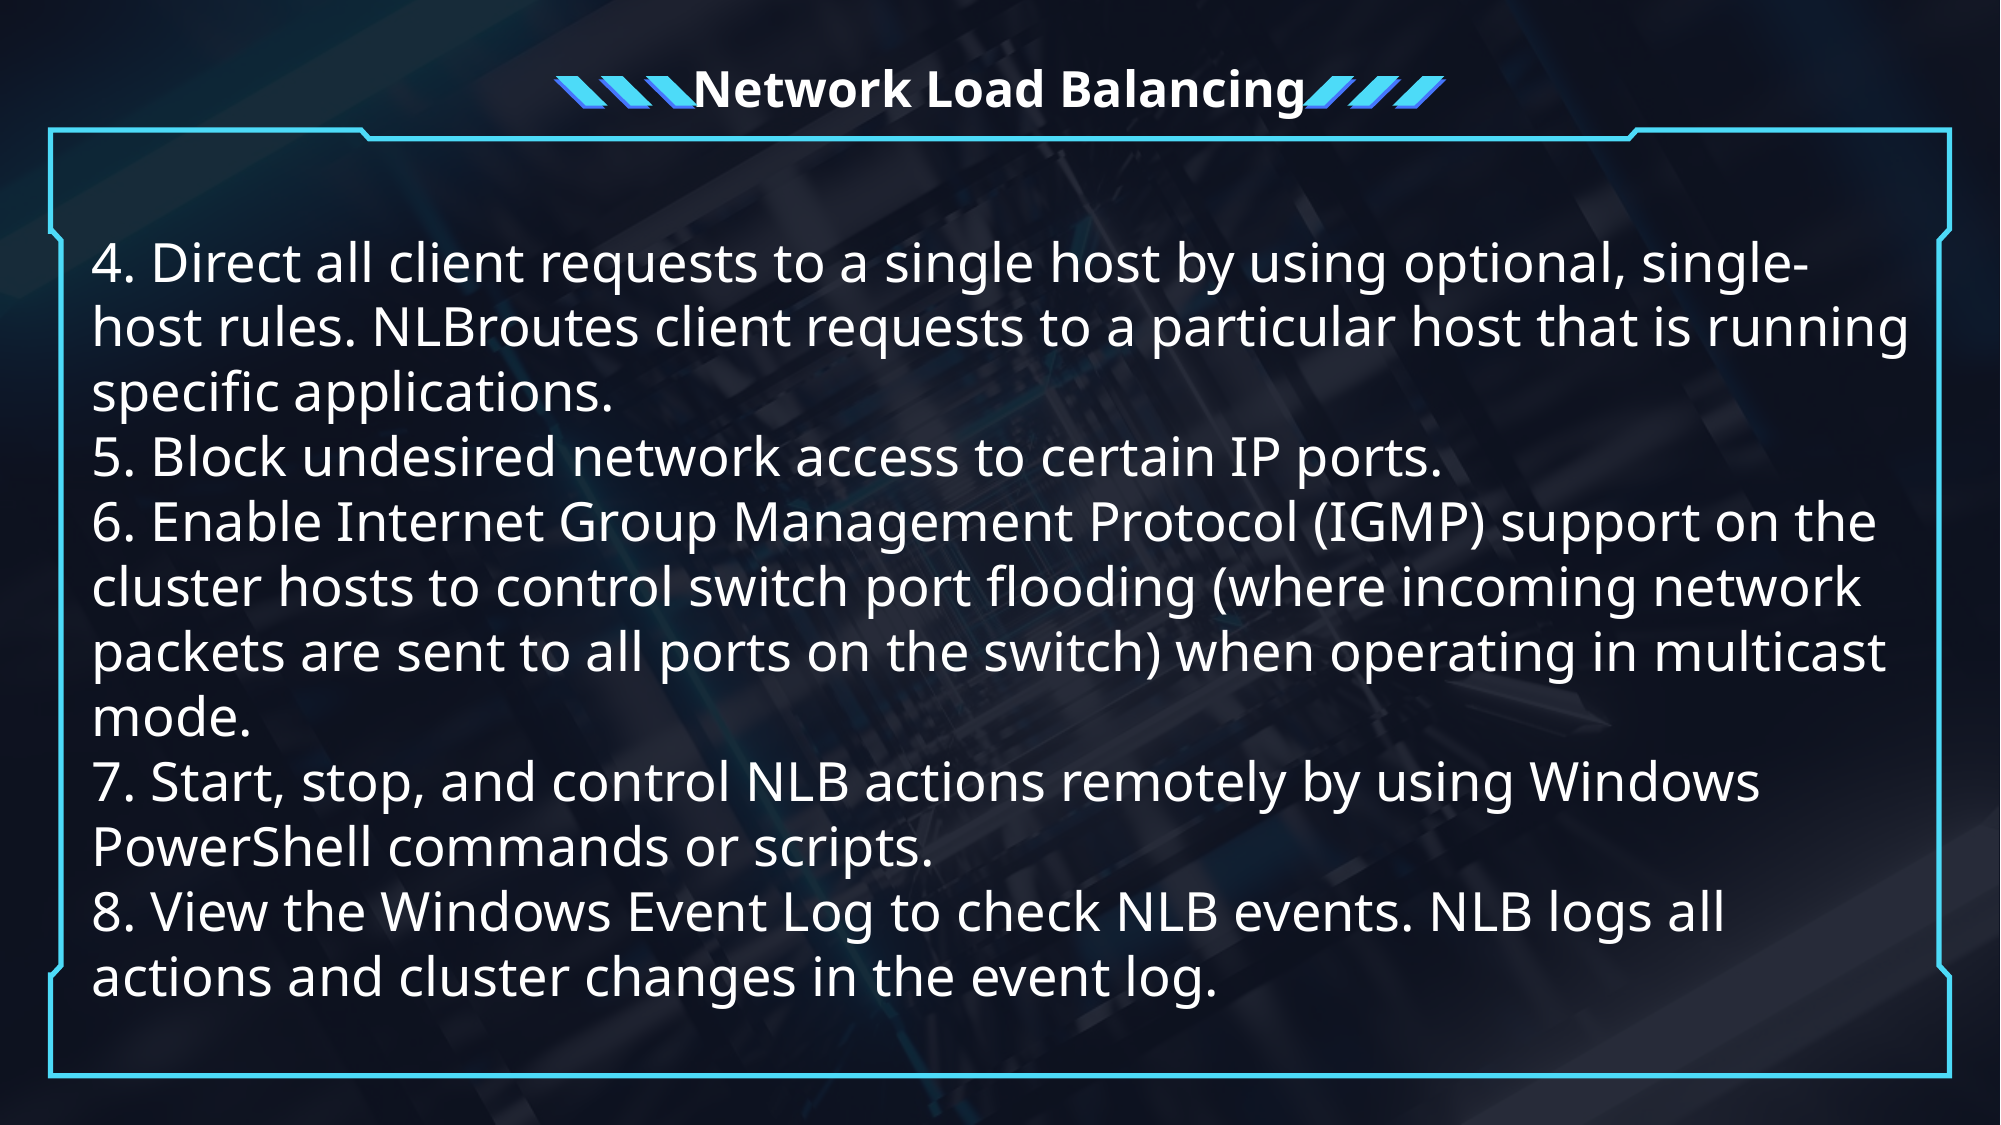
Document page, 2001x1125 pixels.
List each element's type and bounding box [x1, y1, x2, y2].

picture [0, 0, 1999, 1125]
text_box [1302, 76, 1447, 109]
text_box [553, 76, 698, 109]
